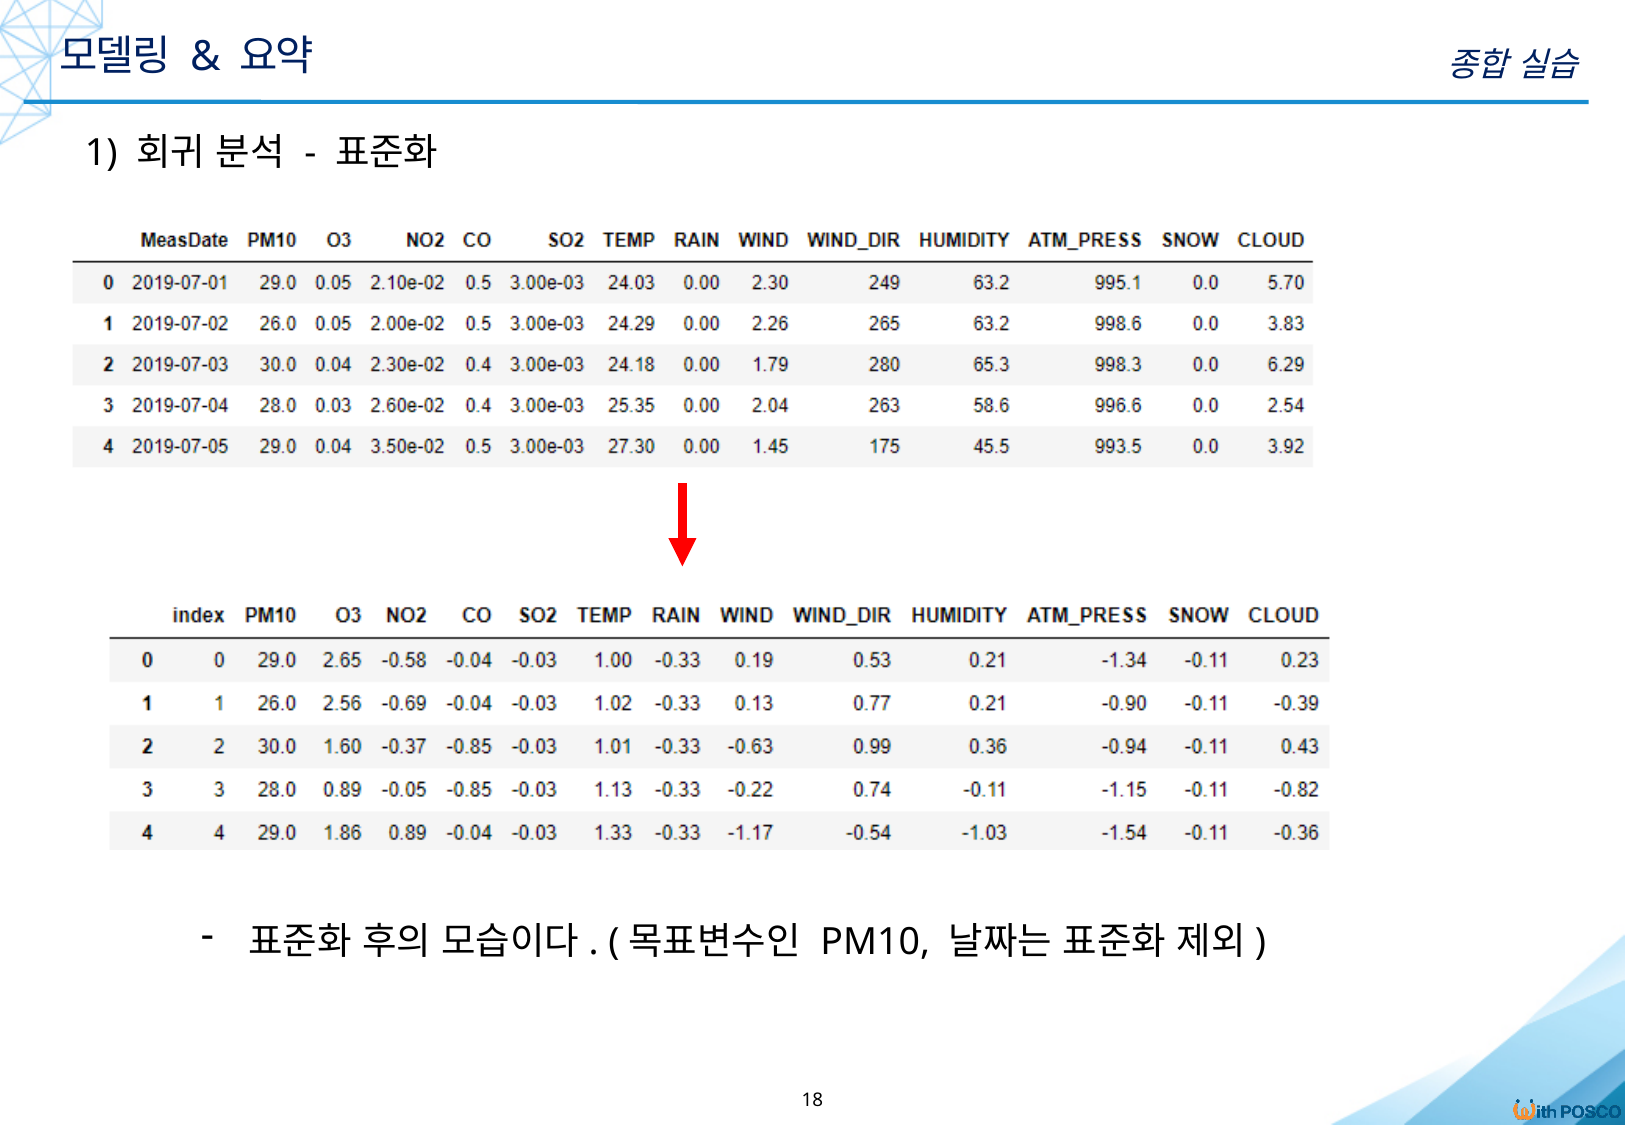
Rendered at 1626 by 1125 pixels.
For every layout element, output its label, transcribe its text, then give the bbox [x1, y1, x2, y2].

text_box 1) 회귀 분석 - 표준화 [70, 120, 778, 181]
picture [0, 0, 1625, 1125]
text_box 모델링 & 요약 [44, 21, 1321, 87]
text_box 표준화 후의 모습이다. (목표변수인 PM10, 날짜는 표준화 제외) [186, 909, 1338, 970]
text_box 종합 실습 [1321, 35, 1594, 81]
